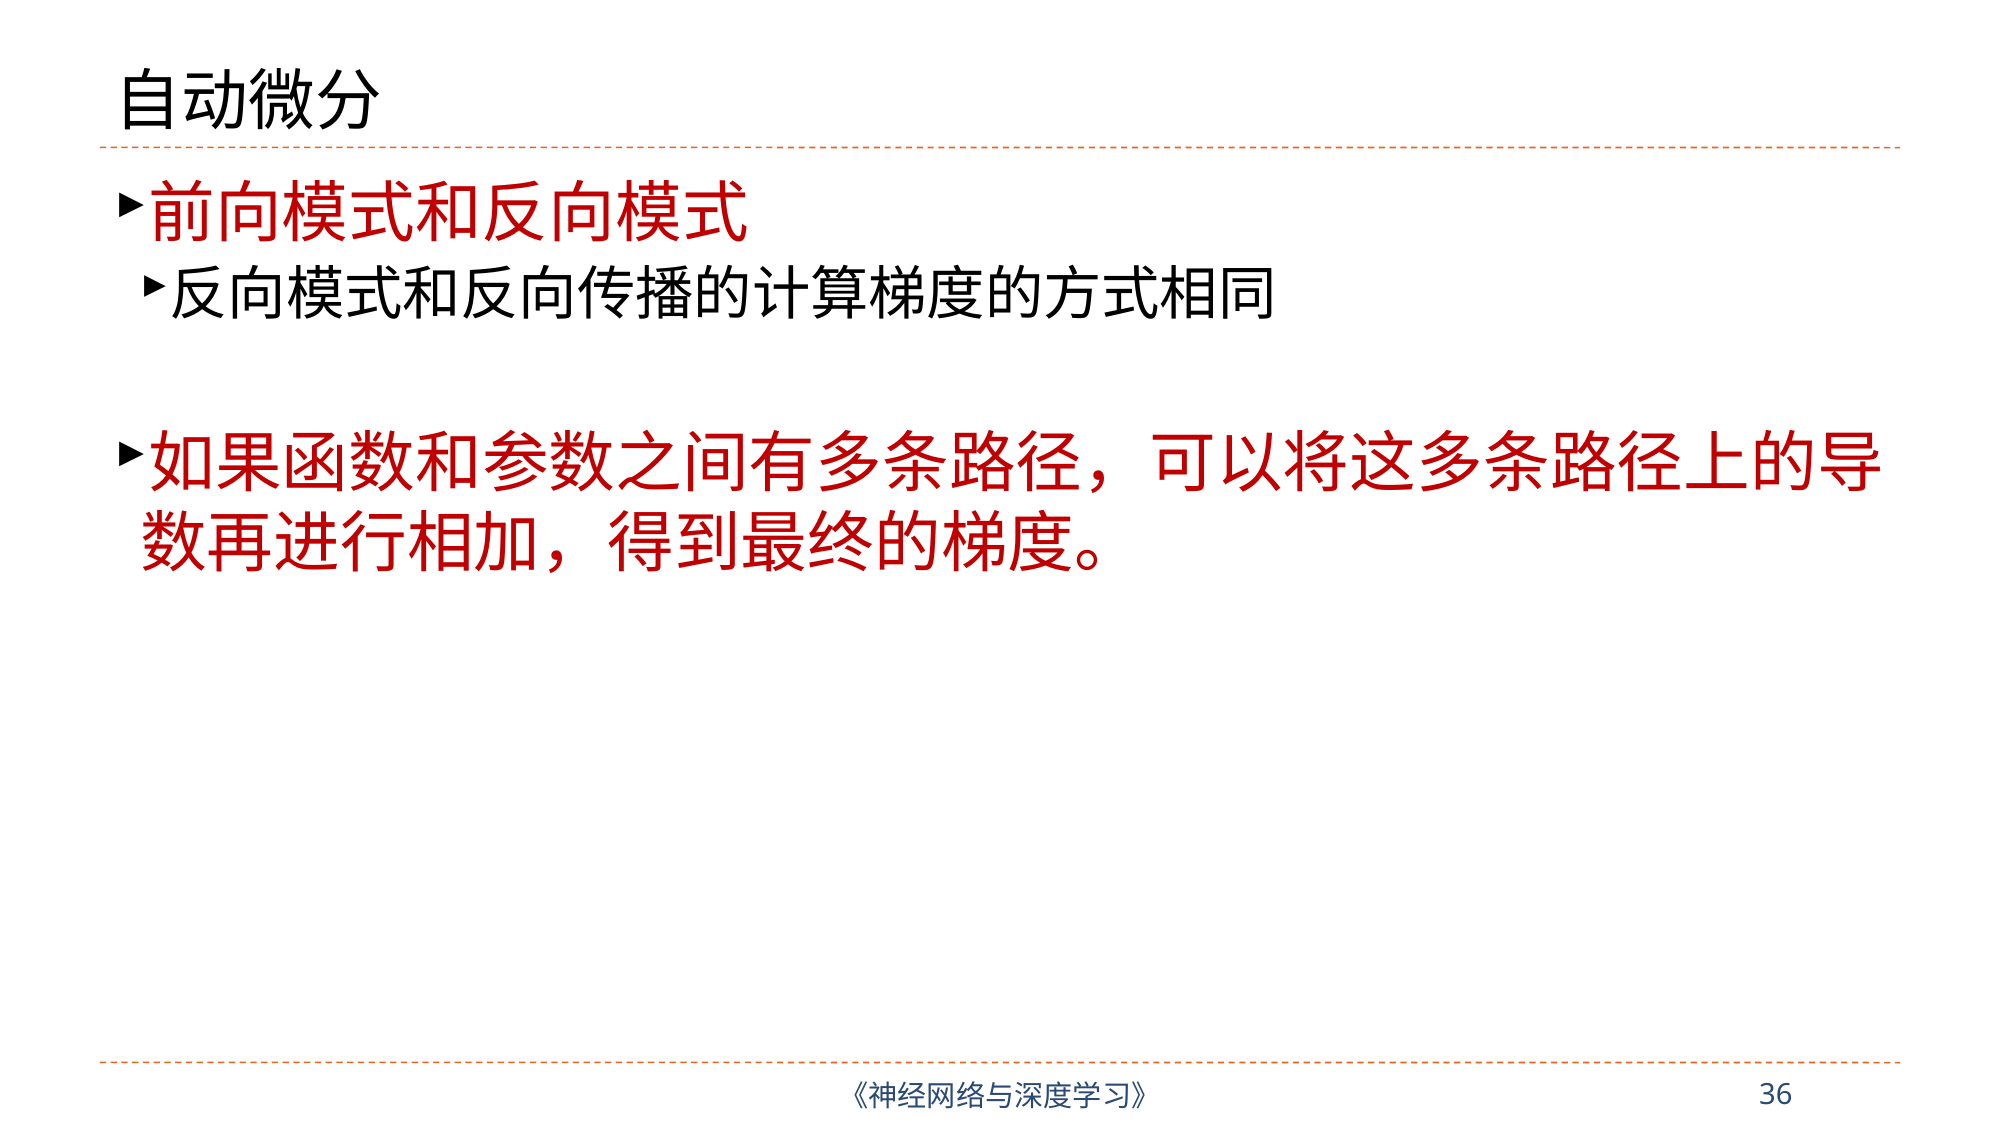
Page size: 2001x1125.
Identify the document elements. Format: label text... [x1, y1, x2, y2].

list 前向模式和反向模式 反向模式和反向传播的计算梯度的方式相同 如果函数和参数之间有多条路径，可以将这多条路径上的导数再进行相加，得到最终的梯度。 [99, 162, 1900, 1050]
title 自动微分 [99, 24, 1900, 146]
